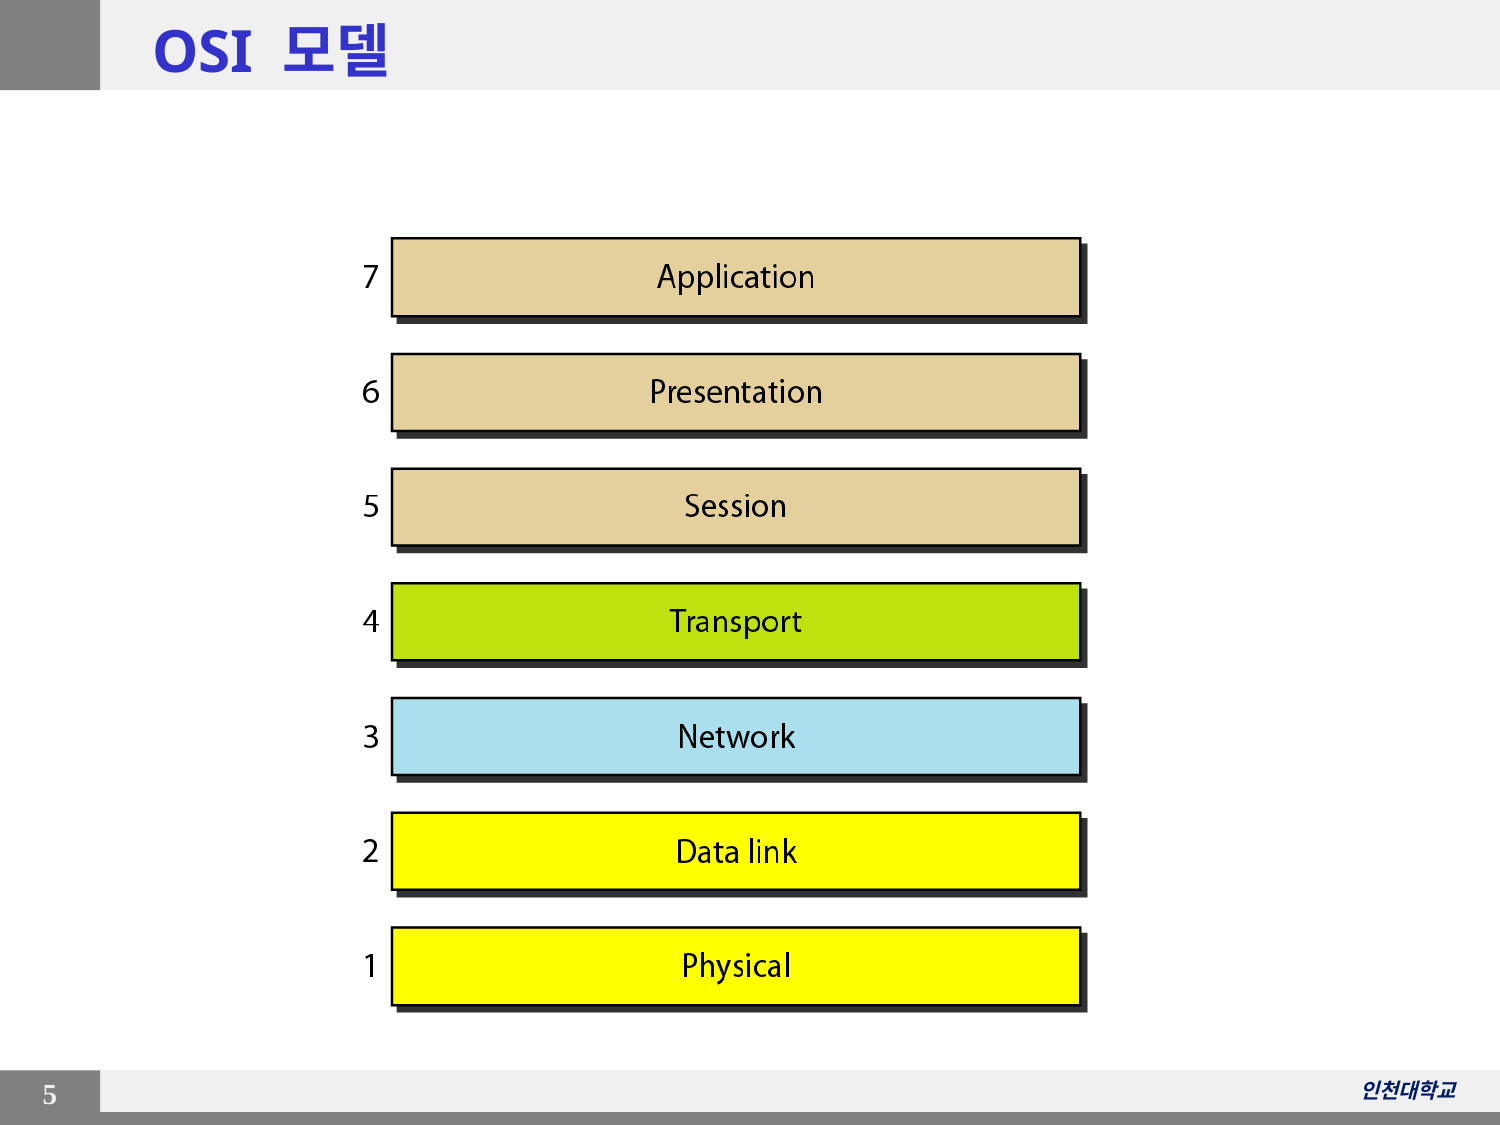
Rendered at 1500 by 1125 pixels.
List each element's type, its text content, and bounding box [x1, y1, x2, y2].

title OSI 모델 [122, 5, 1434, 92]
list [362, 237, 1088, 1013]
